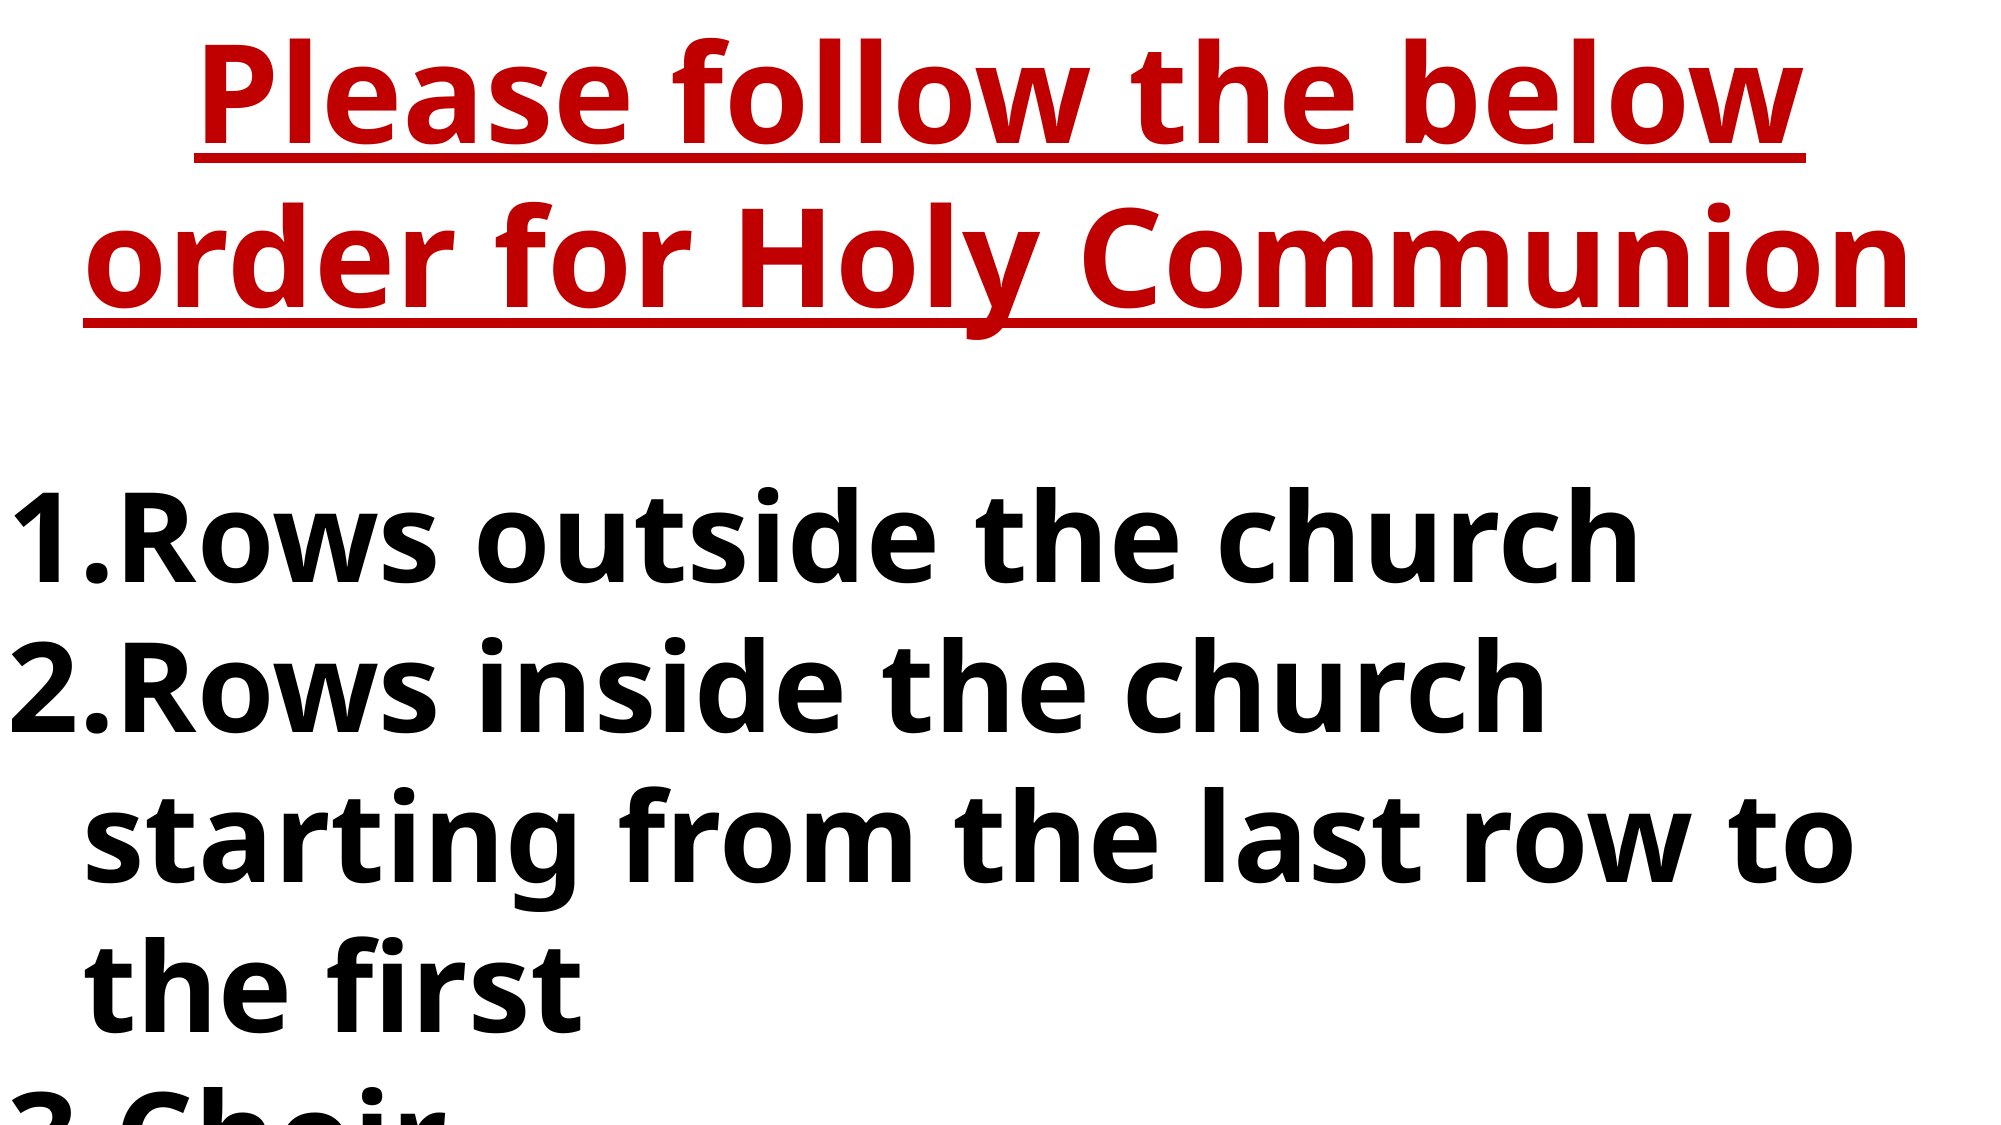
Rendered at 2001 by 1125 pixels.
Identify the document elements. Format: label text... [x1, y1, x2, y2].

text_box Rows outside the church Rows inside the church starting from the last row to the first Choir [0, 449, 2000, 1125]
text_box Please follow the below order for Holy Communion [0, 0, 2000, 341]
